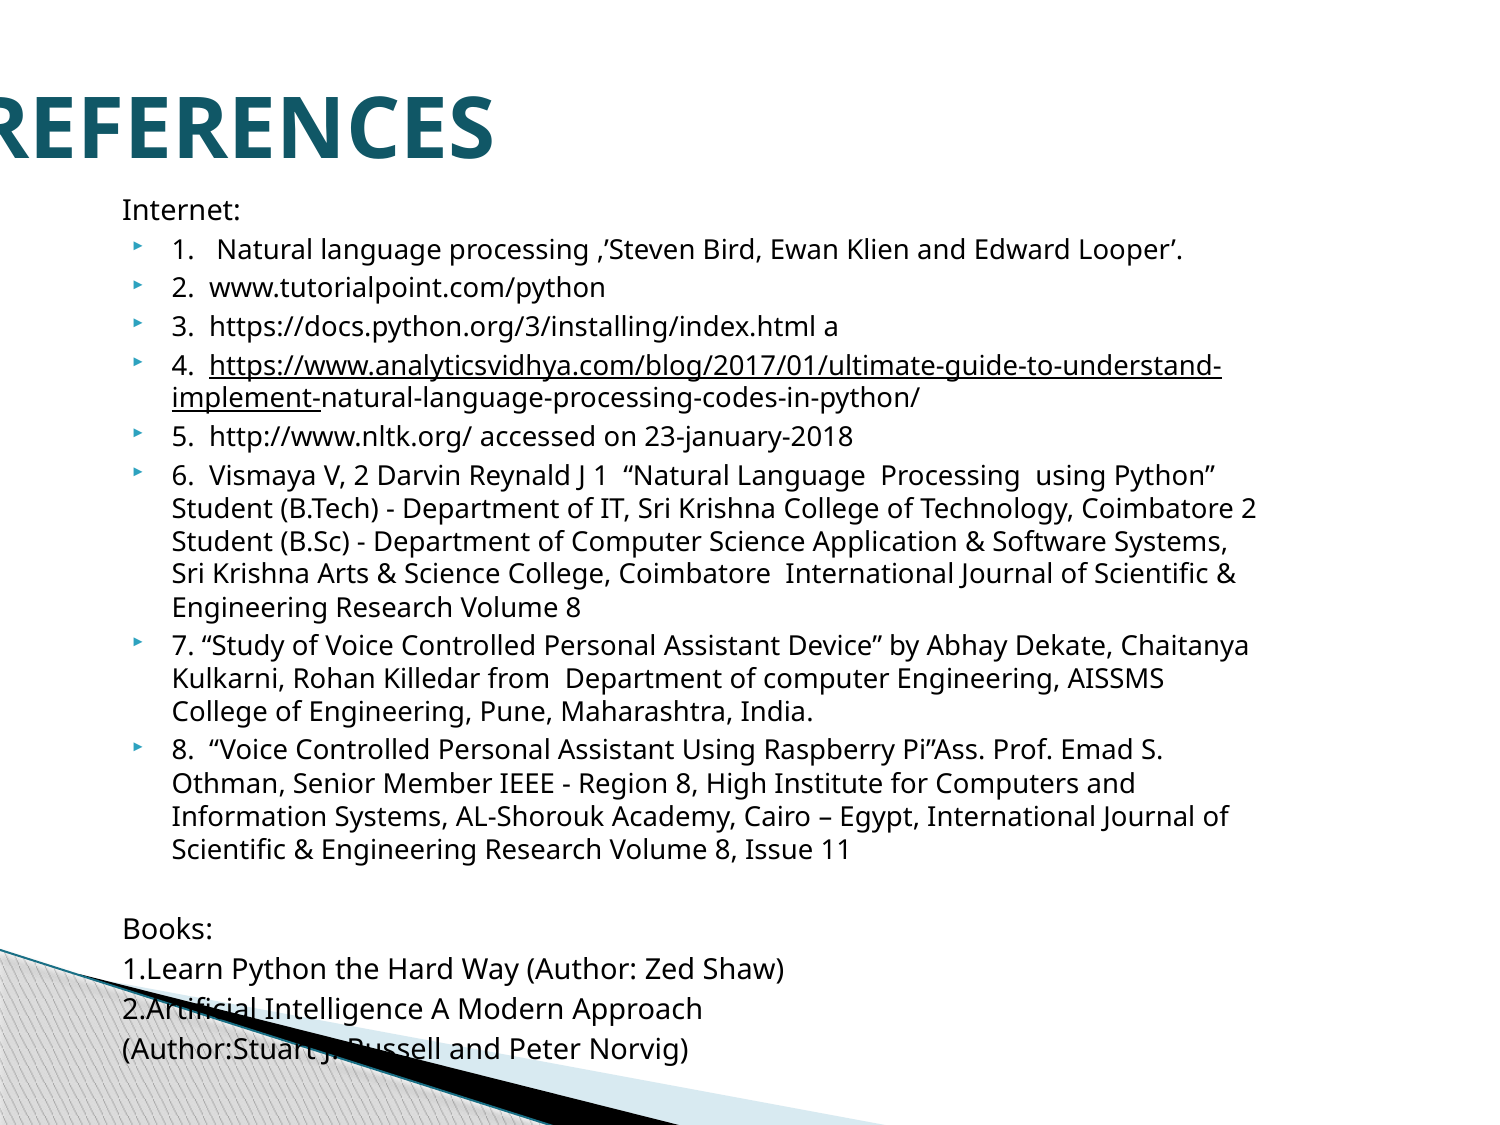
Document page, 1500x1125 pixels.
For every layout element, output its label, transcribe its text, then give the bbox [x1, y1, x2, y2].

list Internet: 1. Natural language processing ,’Steven Bird, Ewan Klien and Edward Looper’. 2. www.tutorialpoint.com/python 3. https://docs.python.org/3/installing/index.html a 4. https://www.analyticsvidhya.com/blog/2017/01/ultimate-guide-to-understand-implement-natural-language-processing-codes-in-python/ 5. http://www.nltk.org/ accessed on 23-january-2018 6. Vismaya V, 2 Darvin Reynald J 1 “Natural Language Processing using Python” Student (B.Tech) - Department of IT, Sri Krishna College of Technology, Coimbatore 2 Student (B.Sc) - Department of Computer Science Application & Software Systems, Sri Krishna Arts & Science College, Coimbatore International Journal of Scientific & Engineering Research Volume 8 7. “Study of Voice Controlled Personal Assistant Device” by Abhay Dekate, Chaitanya Kulkarni, Rohan Killedar from Department of computer Engineering, AISSMS College of Engineering, Pune, Maharashtra, India. 8. “Voice Controlled Personal Assistant Using Raspberry Pi”Ass. Prof. Emad S. Othman, Senior Member IEEE - Region 8, High Institute for Computers and Information Systems, AL-Shorouk Academy, Cairo – Egypt, International Journal of Scientific & Engineering Research Volume 8, Issue 11 Books: 1.Learn Python the Hard Way (Author: Zed Shaw) 2.Artificial Intelligence A Modern Approach (Author:Stuart J. Russell and Peter Norvig) [100, 184, 1278, 1125]
title REFERENCES [0, 30, 1027, 219]
